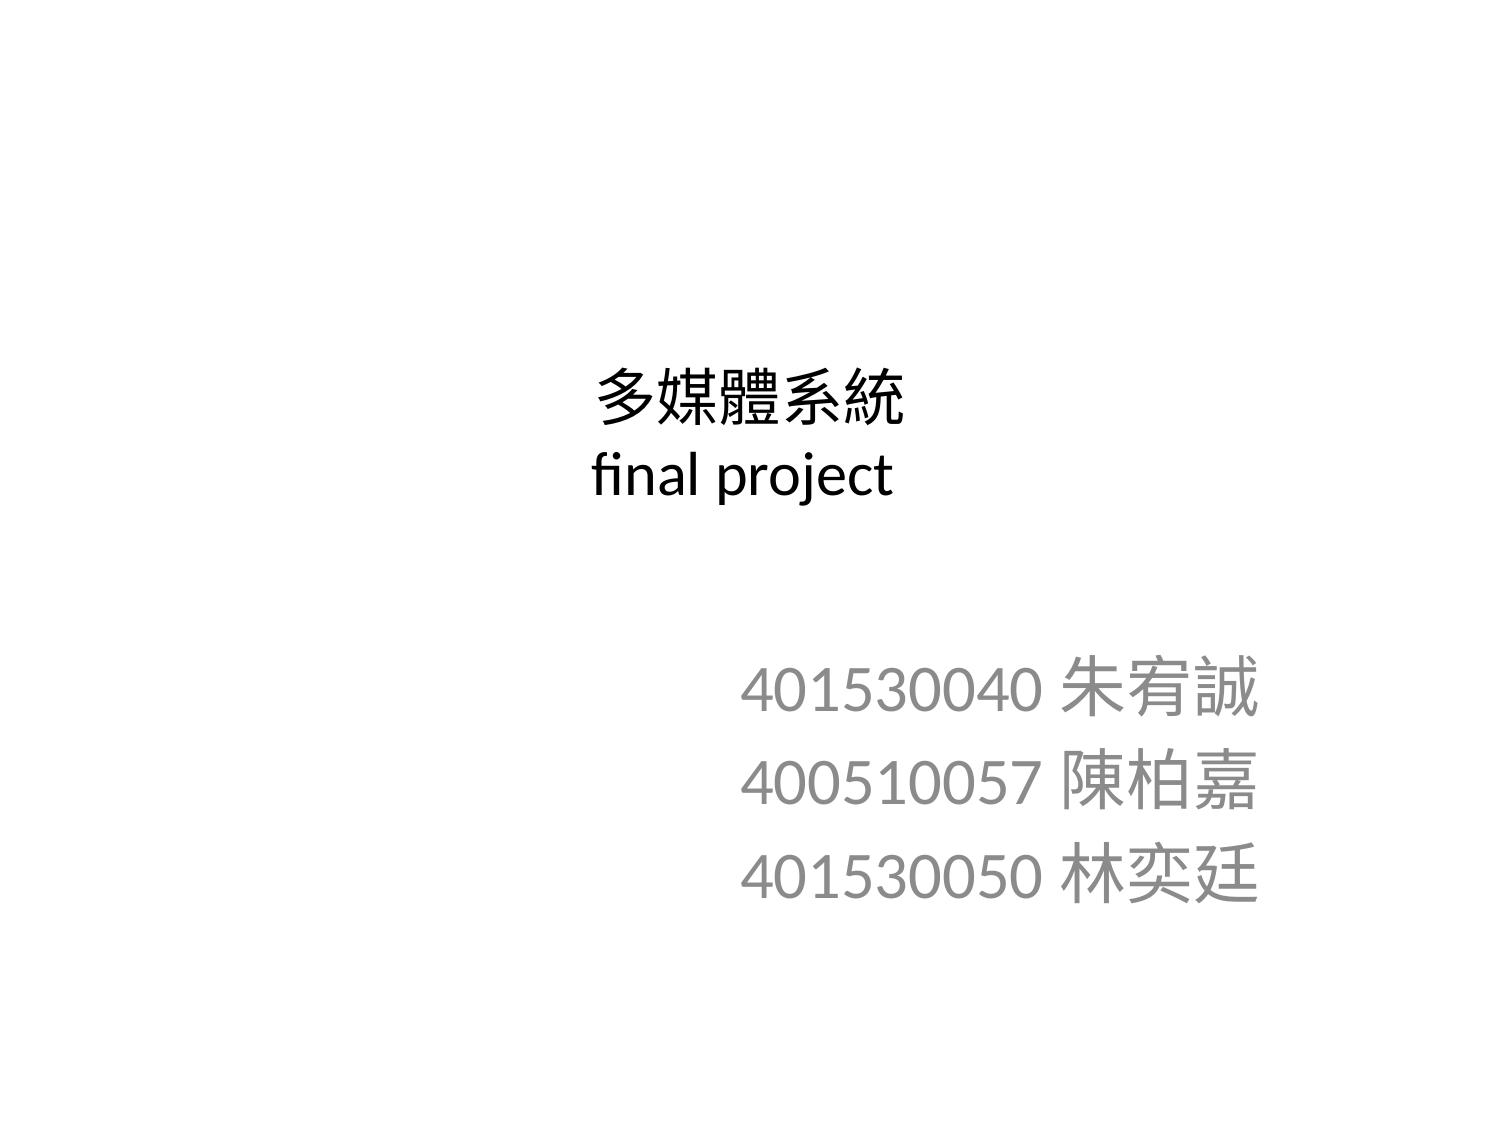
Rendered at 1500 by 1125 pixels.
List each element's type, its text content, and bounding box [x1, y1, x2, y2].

title 多媒體系統 final project [112, 349, 1388, 591]
subtitle 401530040朱宥誠 400510057陳柏嘉 401530050林奕廷 [225, 637, 1275, 925]
